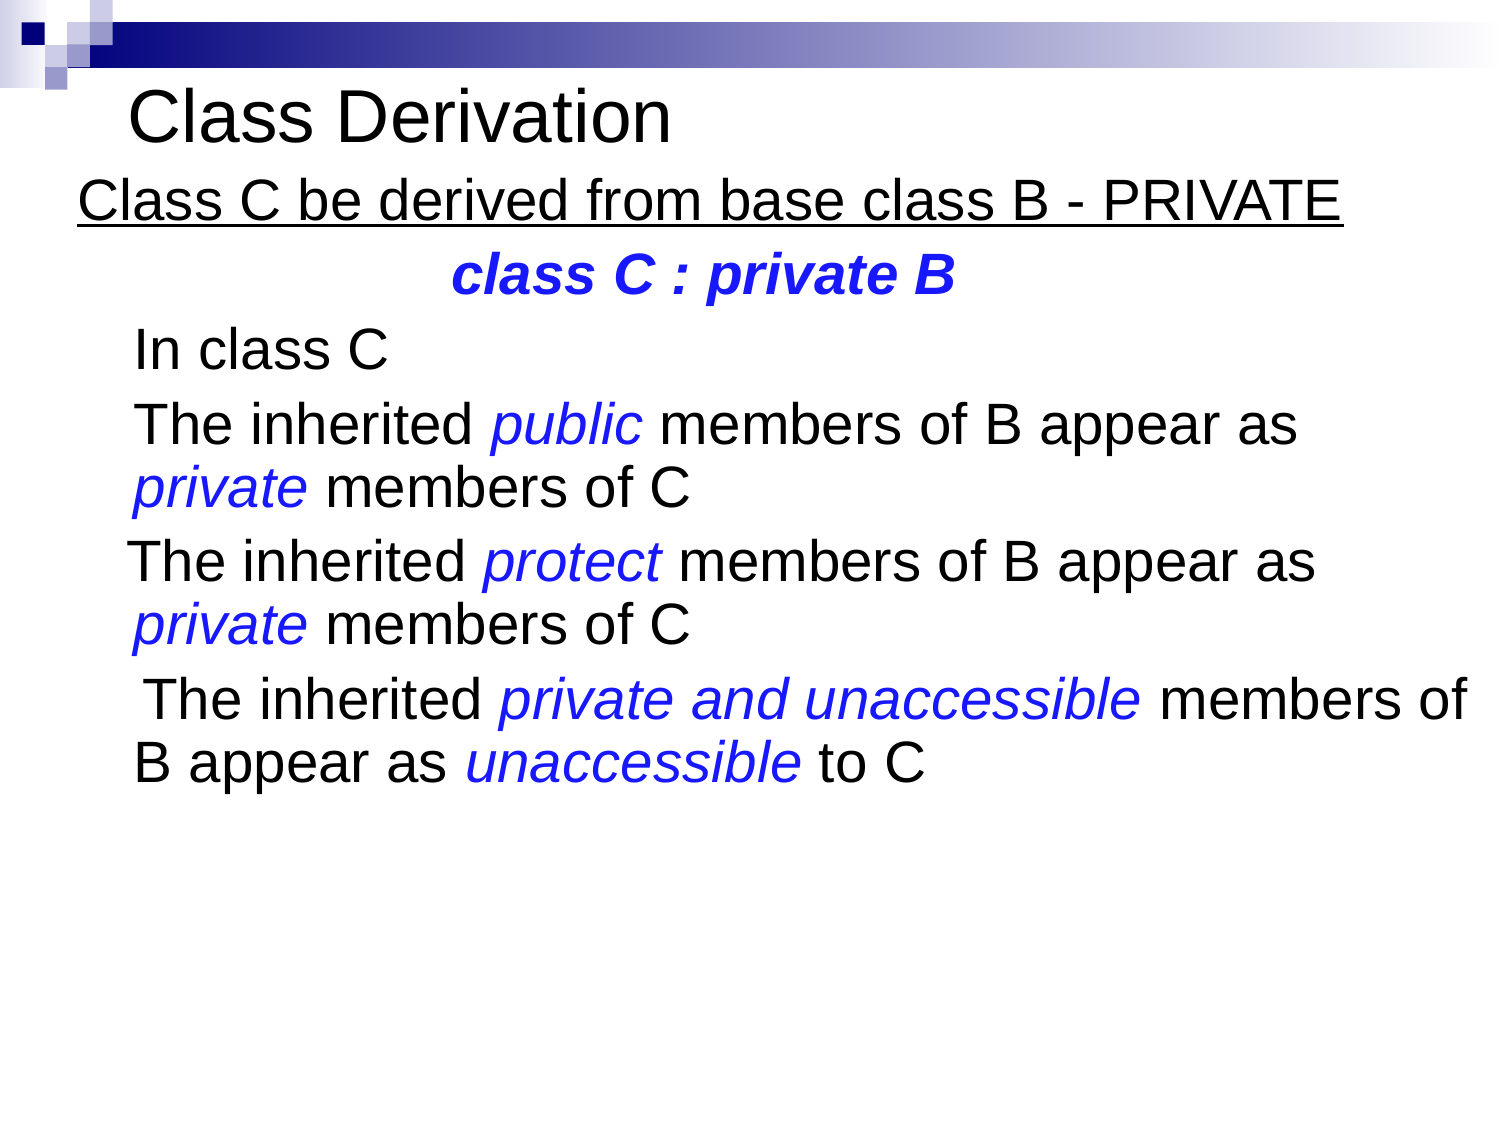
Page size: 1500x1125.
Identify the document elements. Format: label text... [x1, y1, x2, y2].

title Class Derivation [112, 62, 1451, 162]
list Class C be derived from base class B - PRIVATE class C : private B In class C The inherited public members of B appear as private members of C The inherited protect members of B appear as private members of C The inherited private and unaccessible members of B appear as unaccessible to C [62, 162, 1500, 1125]
